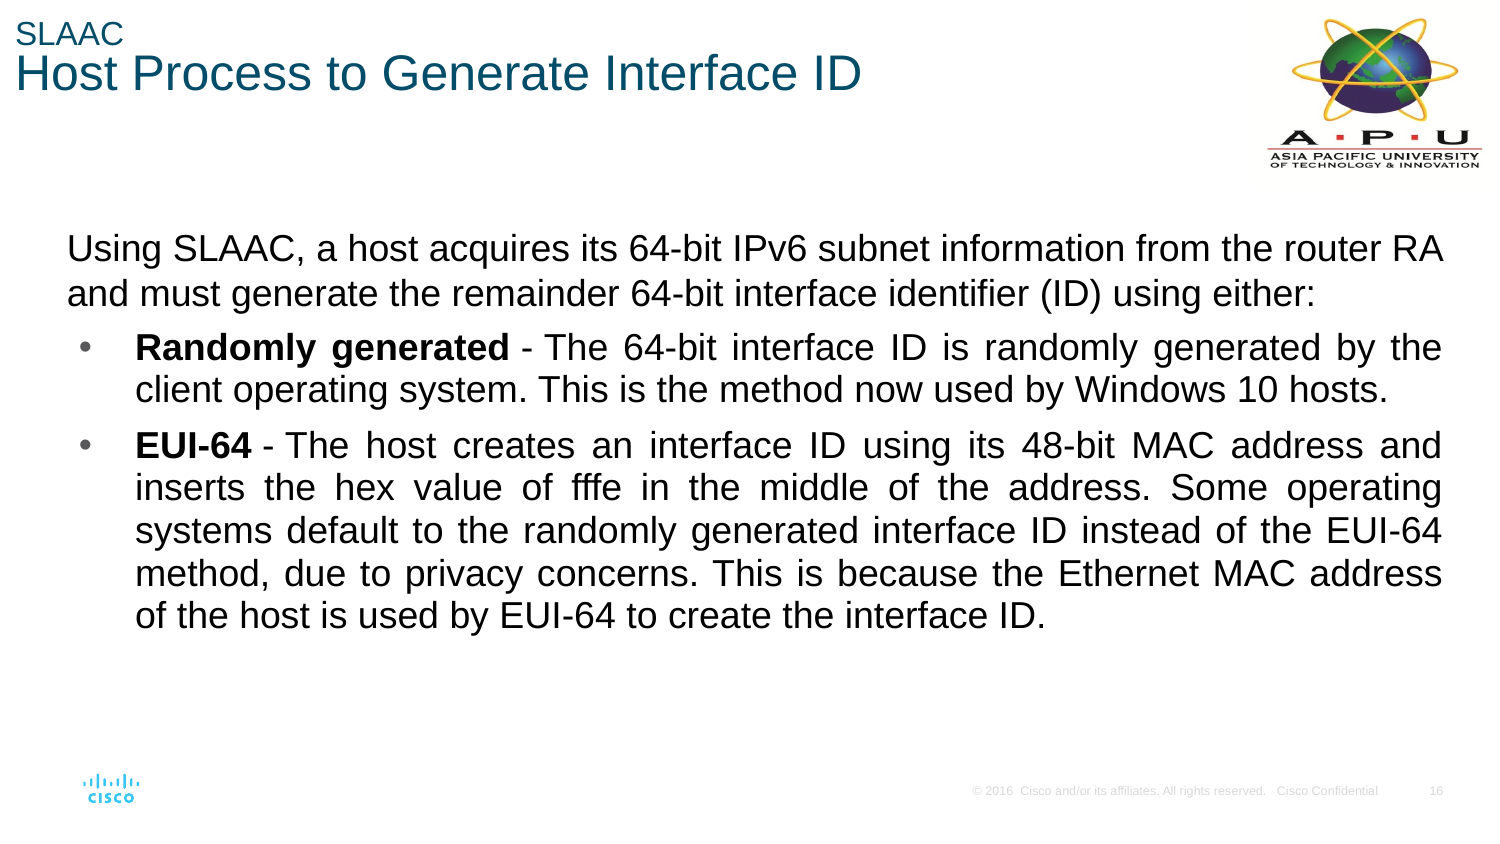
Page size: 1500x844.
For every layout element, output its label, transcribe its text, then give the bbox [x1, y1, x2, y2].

picture [1251, 0, 1500, 187]
title SLAAC Host Process to Generate Interface ID [0, 0, 1369, 121]
list Using SLAAC, a host acquires its 64-bit IPv6 subnet information from the router RA and must generate the remainder 64-bit interface identifier (ID) using either: Randomly generated - The 64-bit interface ID is randomly generated by the client operating system. This is the method now used by Windows 10 hosts. EUI-64 - The host creates an interface ID using its 48-bit MAC address and inserts the hex value of fffe in the middle of the address. Some operating systems default to the randomly generated interface ID instead of the EUI-64 method, due to privacy concerns. This is because the Ethernet MAC address of the host is used by EUI-64 to create the interface ID. [51, 216, 1458, 822]
